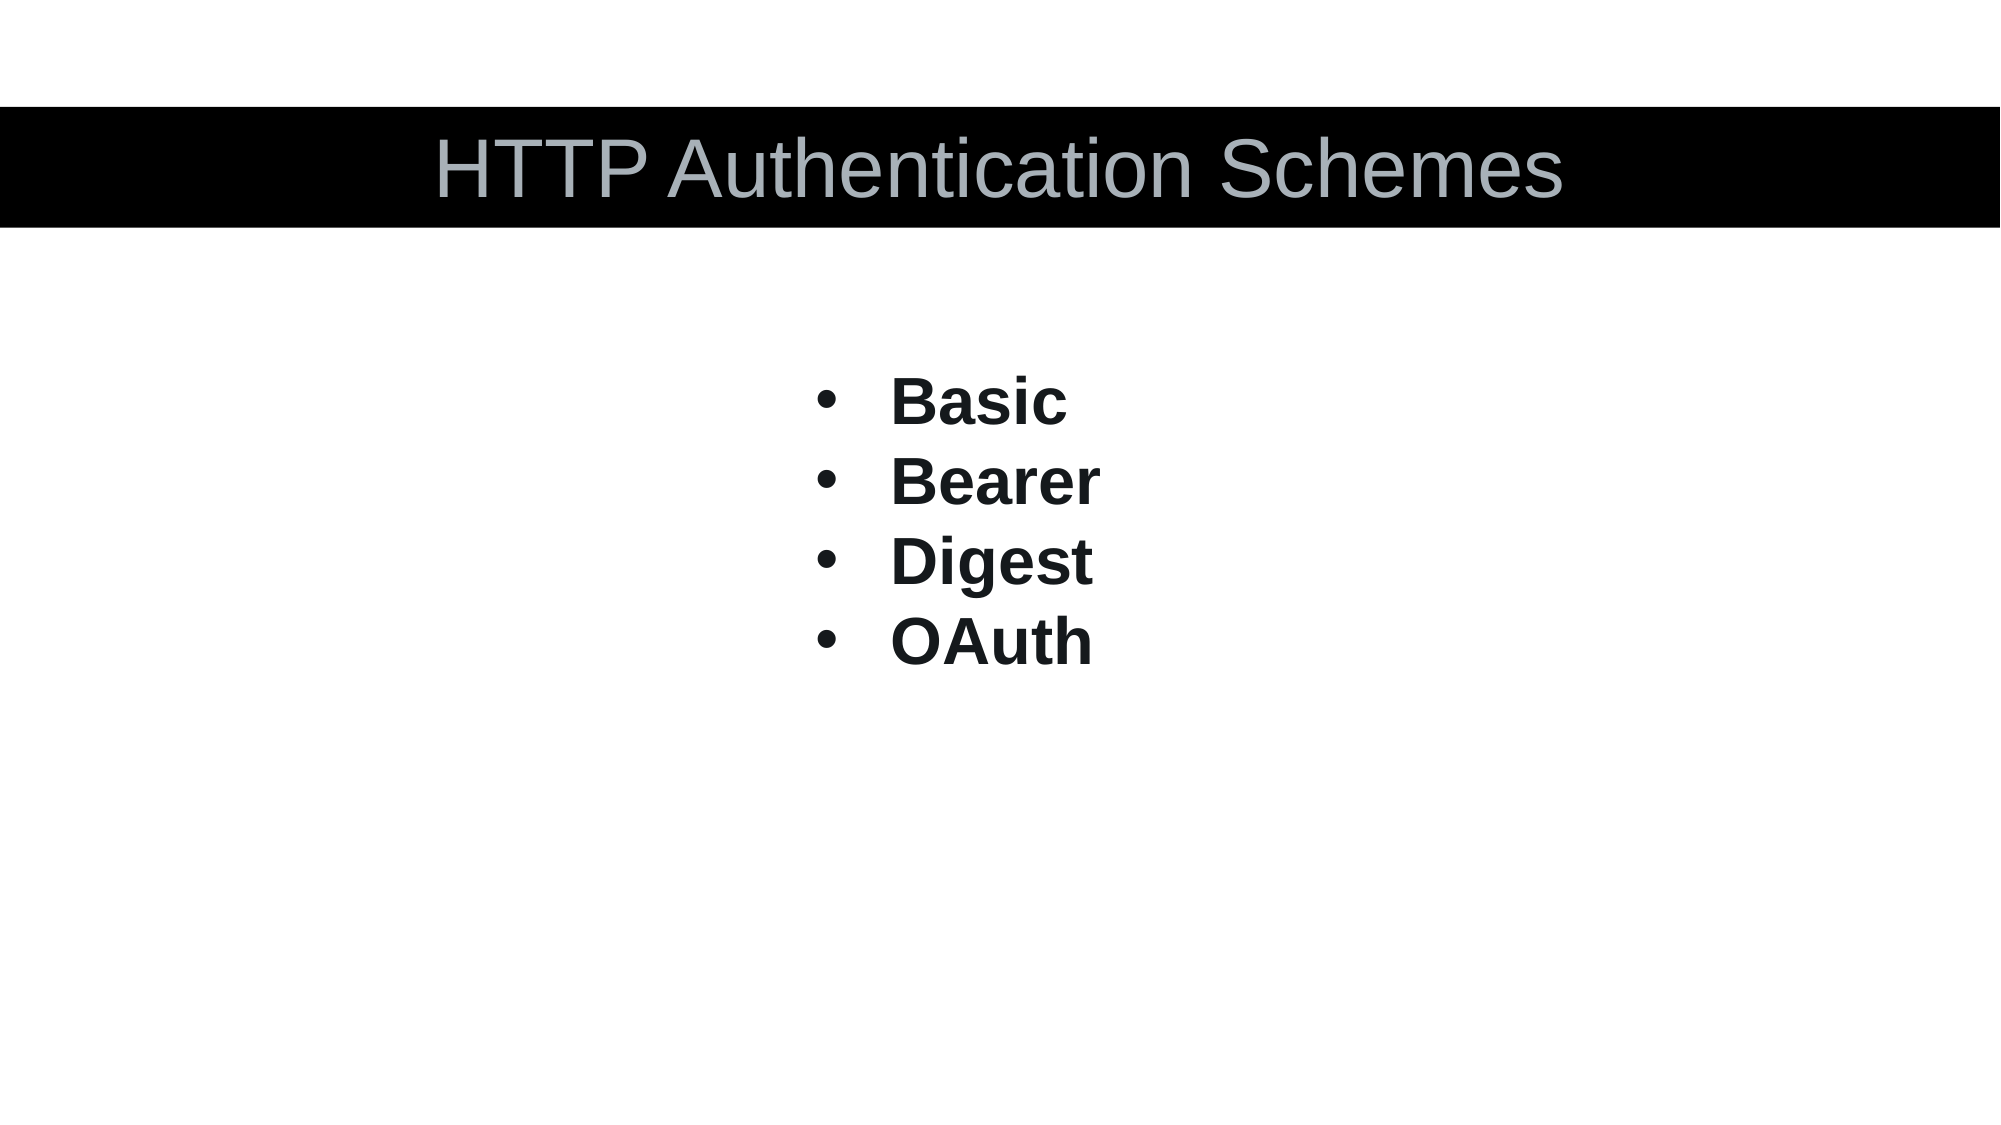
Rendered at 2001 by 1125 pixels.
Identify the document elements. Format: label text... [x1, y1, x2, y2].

text_box Basic Bearer Digest OAuth [800, 350, 1117, 686]
text_box [0, 106, 2000, 229]
text_box HTTP Authentication Schemes [418, 106, 1582, 222]
